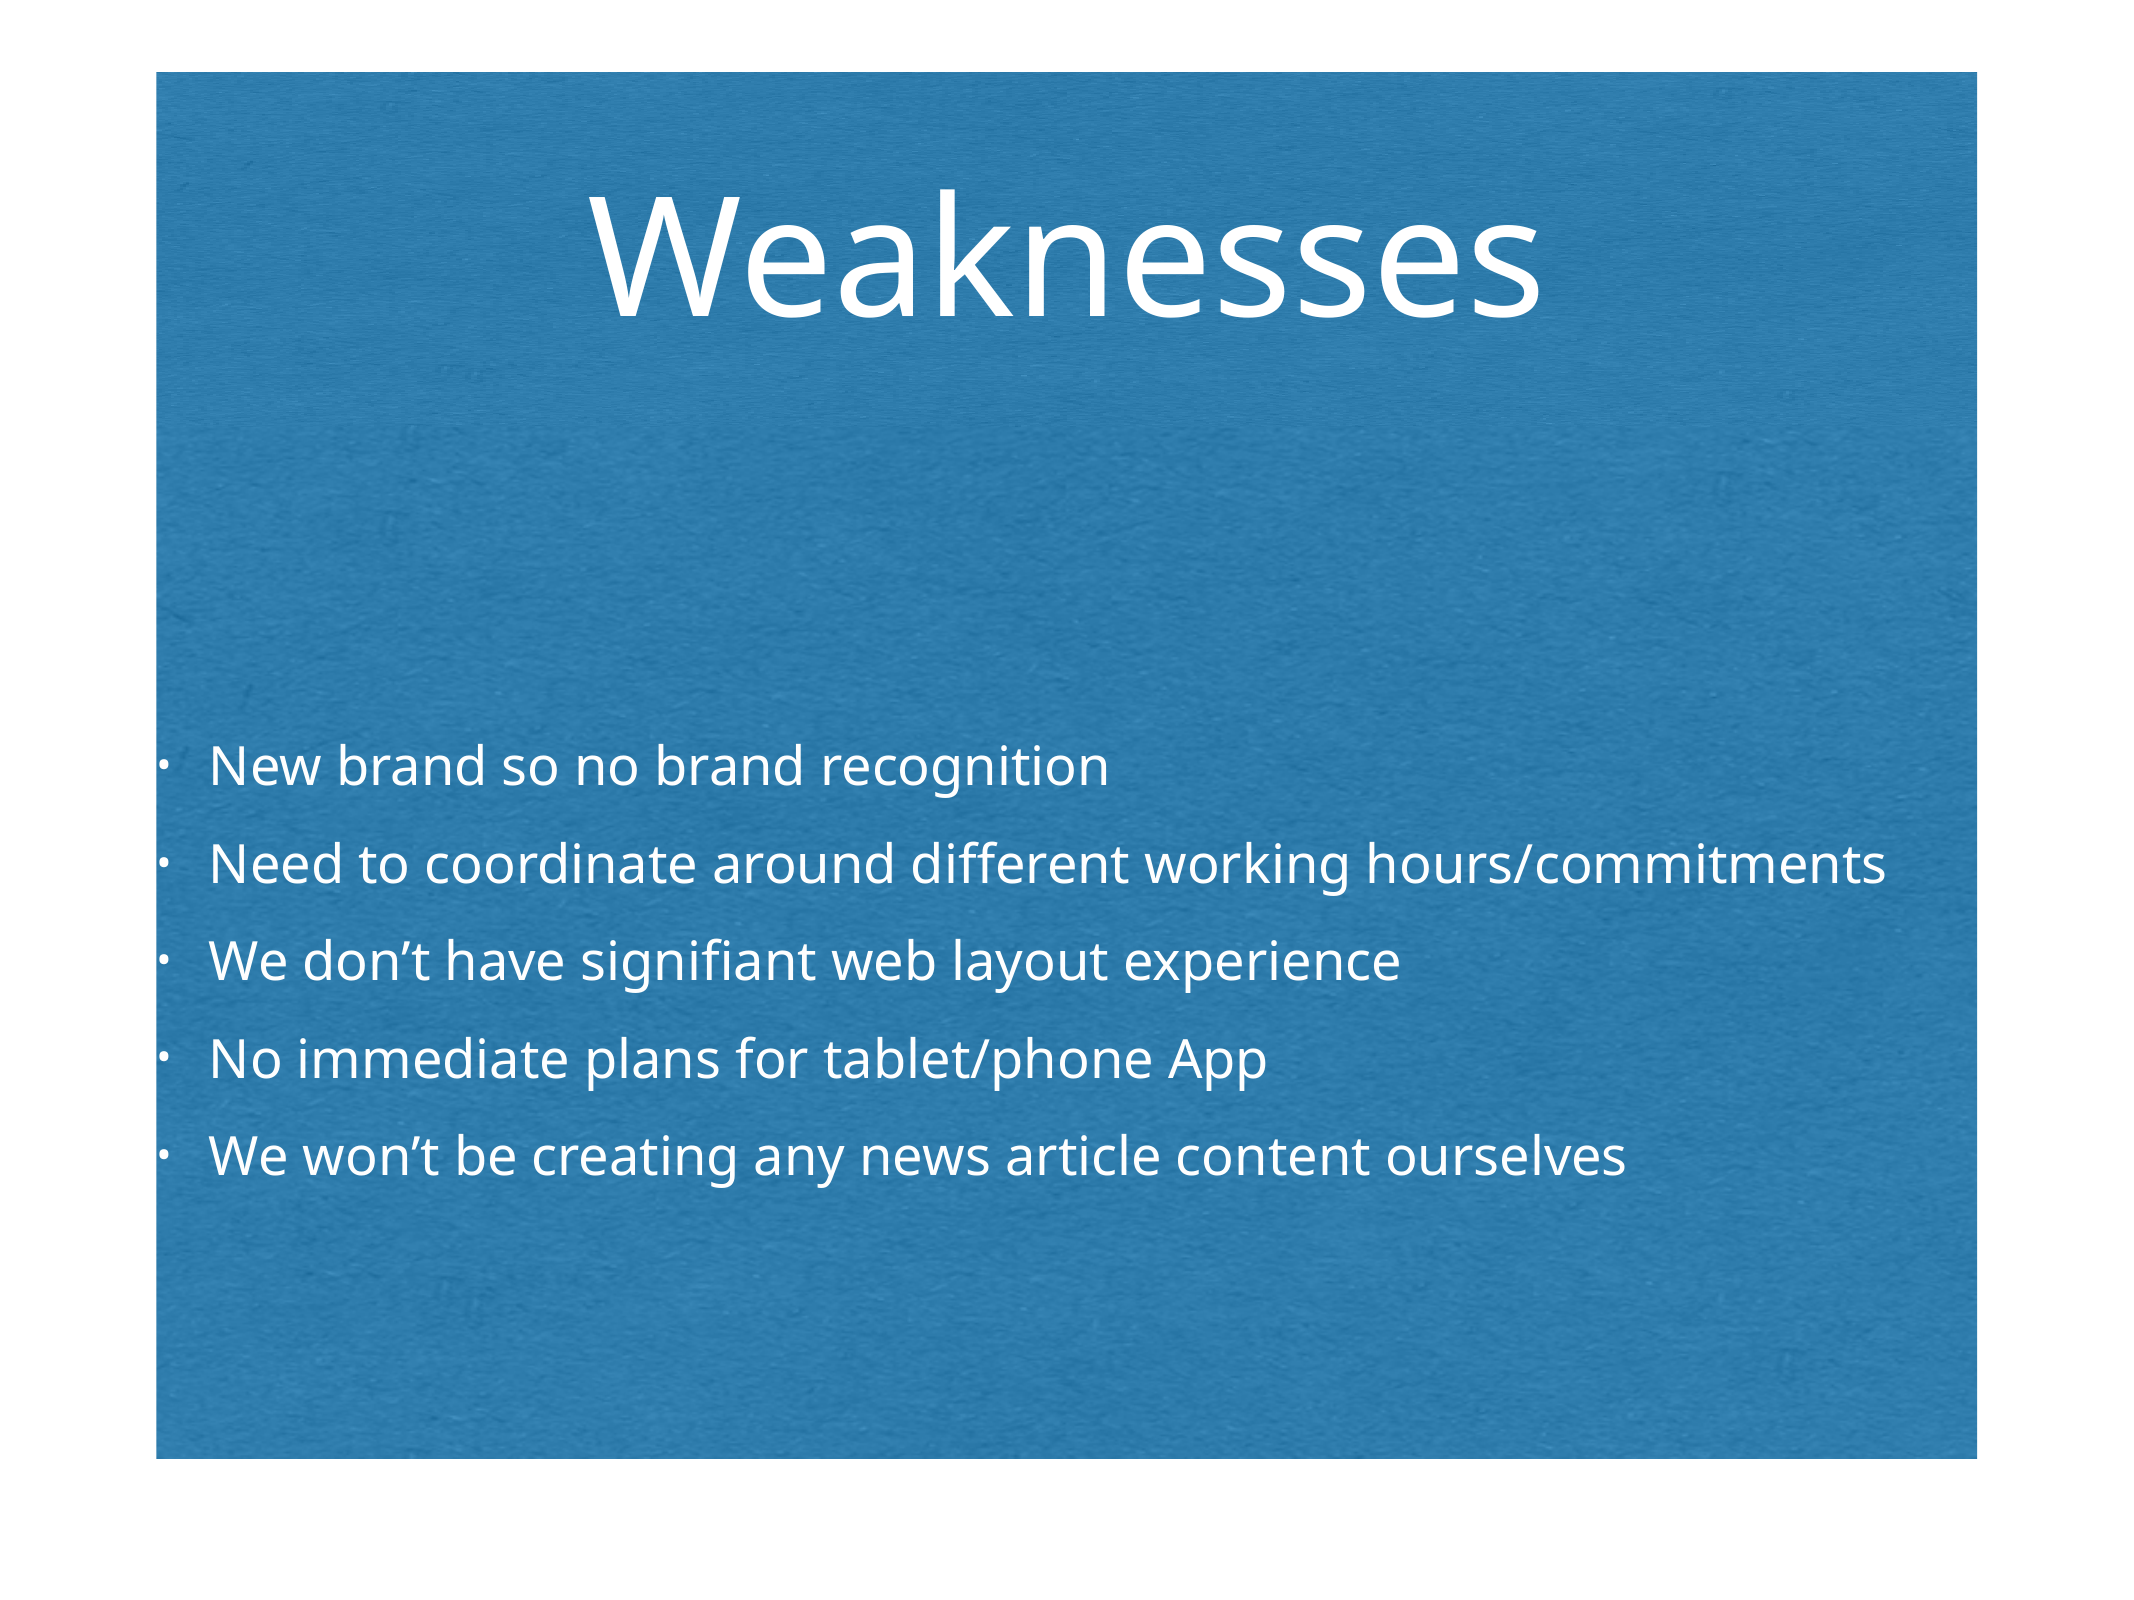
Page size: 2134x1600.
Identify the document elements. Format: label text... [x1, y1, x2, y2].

title Weaknesses [156, 72, 1978, 427]
list New brand so no brand recognition Need to coordinate around different working hours/commitments We don’t have signifiant web layout experience No immediate plans for tablet/phone App We won’t be creating any news article content ourselves [156, 427, 1978, 1459]
